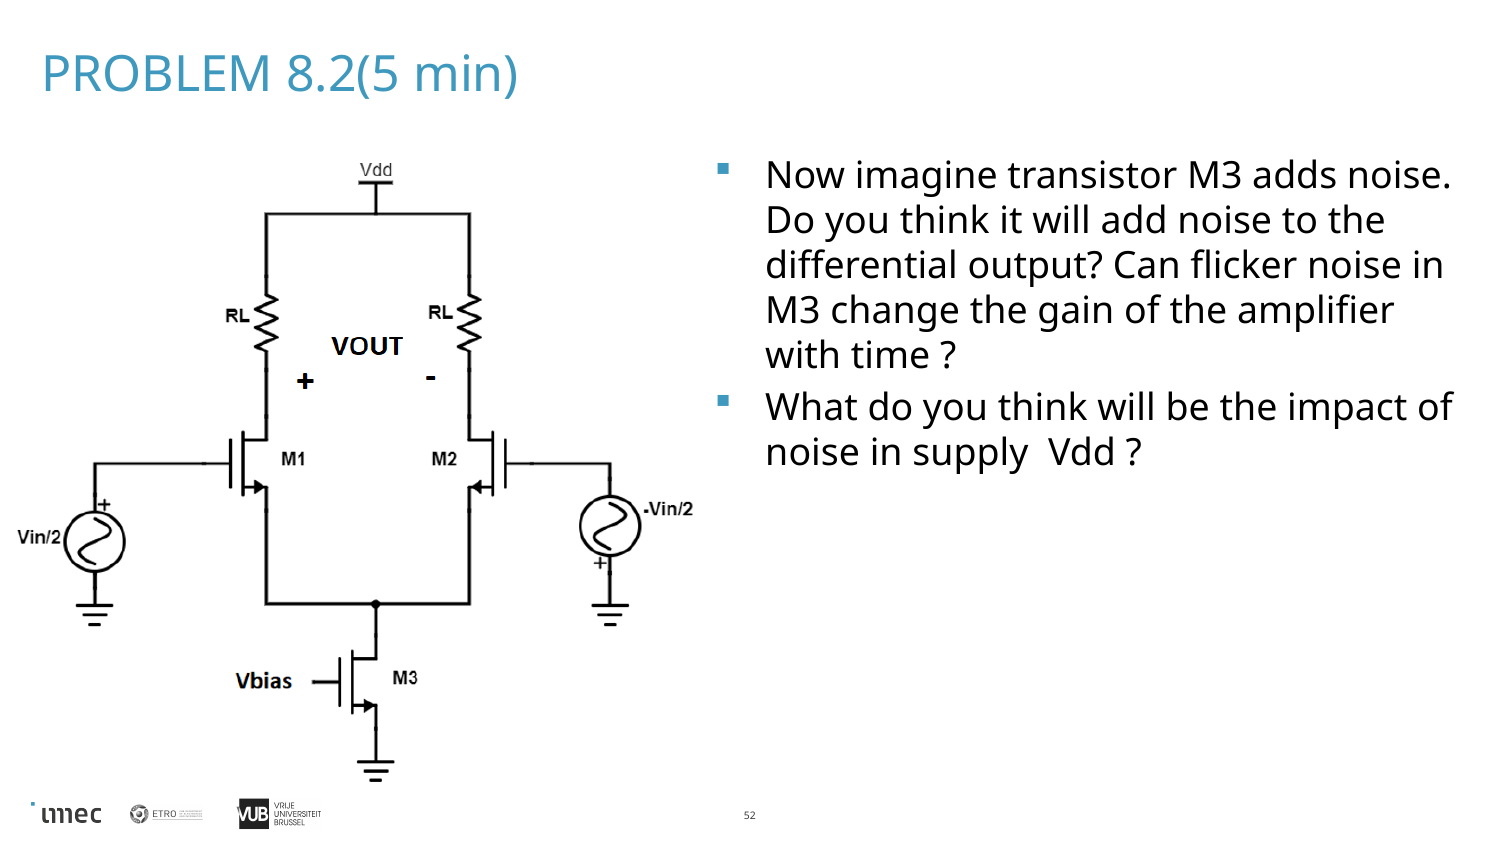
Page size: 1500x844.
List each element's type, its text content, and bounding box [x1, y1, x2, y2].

picture [8, 162, 708, 789]
slide_number 52 [679, 802, 821, 831]
picture [235, 797, 322, 830]
title PROBLEM 8.2(5 min) [26, 33, 1463, 110]
text_box Now imagine transistor M3 adds noise. Do you think it will add noise to the differential output? Can flicker noise in M3 change the gain of the amplifier with time ? What do you think will be the impact of noise in supply Vdd ? [699, 143, 1492, 720]
picture [129, 804, 203, 824]
picture [31, 802, 101, 823]
